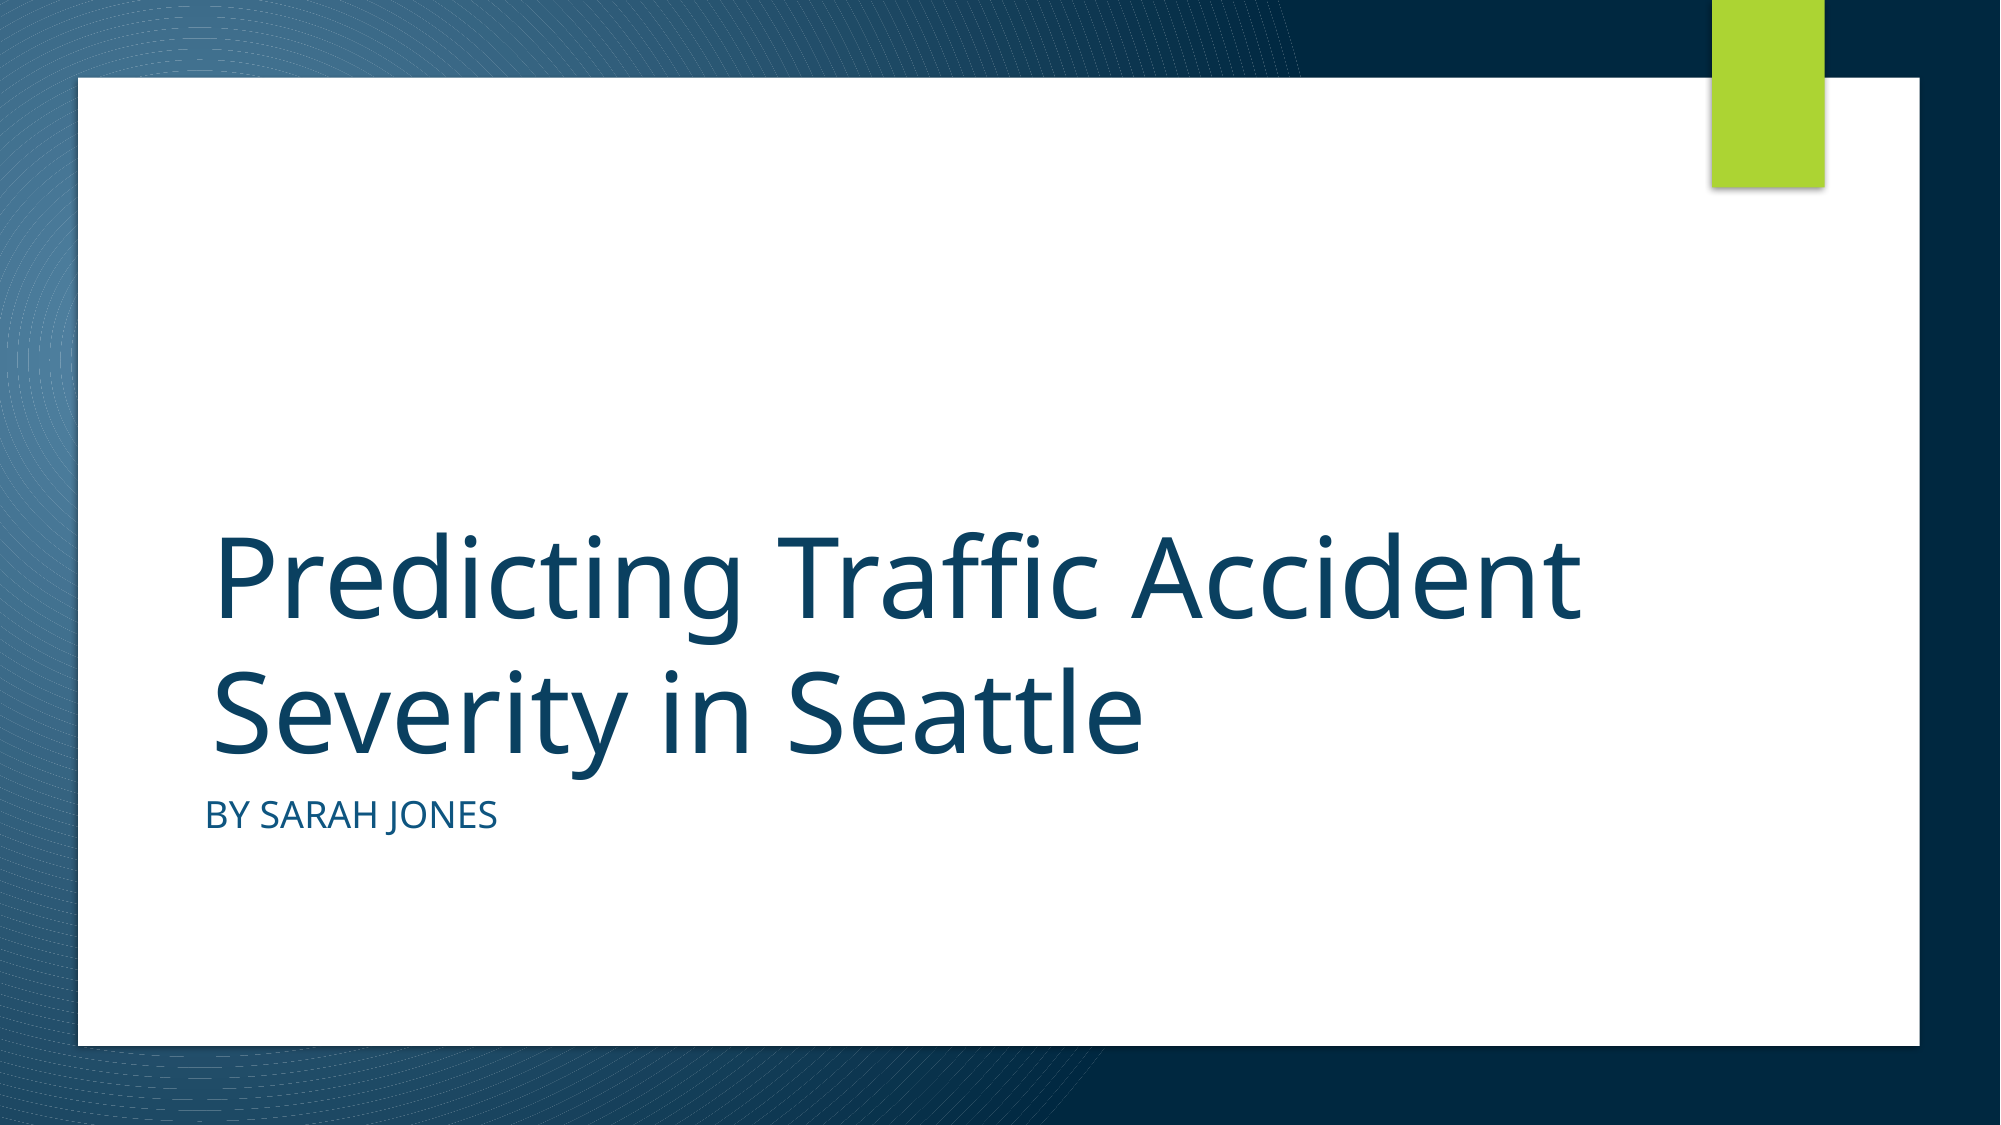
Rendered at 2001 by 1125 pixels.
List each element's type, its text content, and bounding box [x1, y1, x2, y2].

title Predicting Traffic Accident Severity in Seattle [196, 344, 1645, 784]
text_box [1711, 0, 1825, 188]
text_box [0, 0, 2000, 1125]
text_box [77, 77, 1920, 1047]
subtitle By Sarah Jones [189, 783, 1638, 925]
